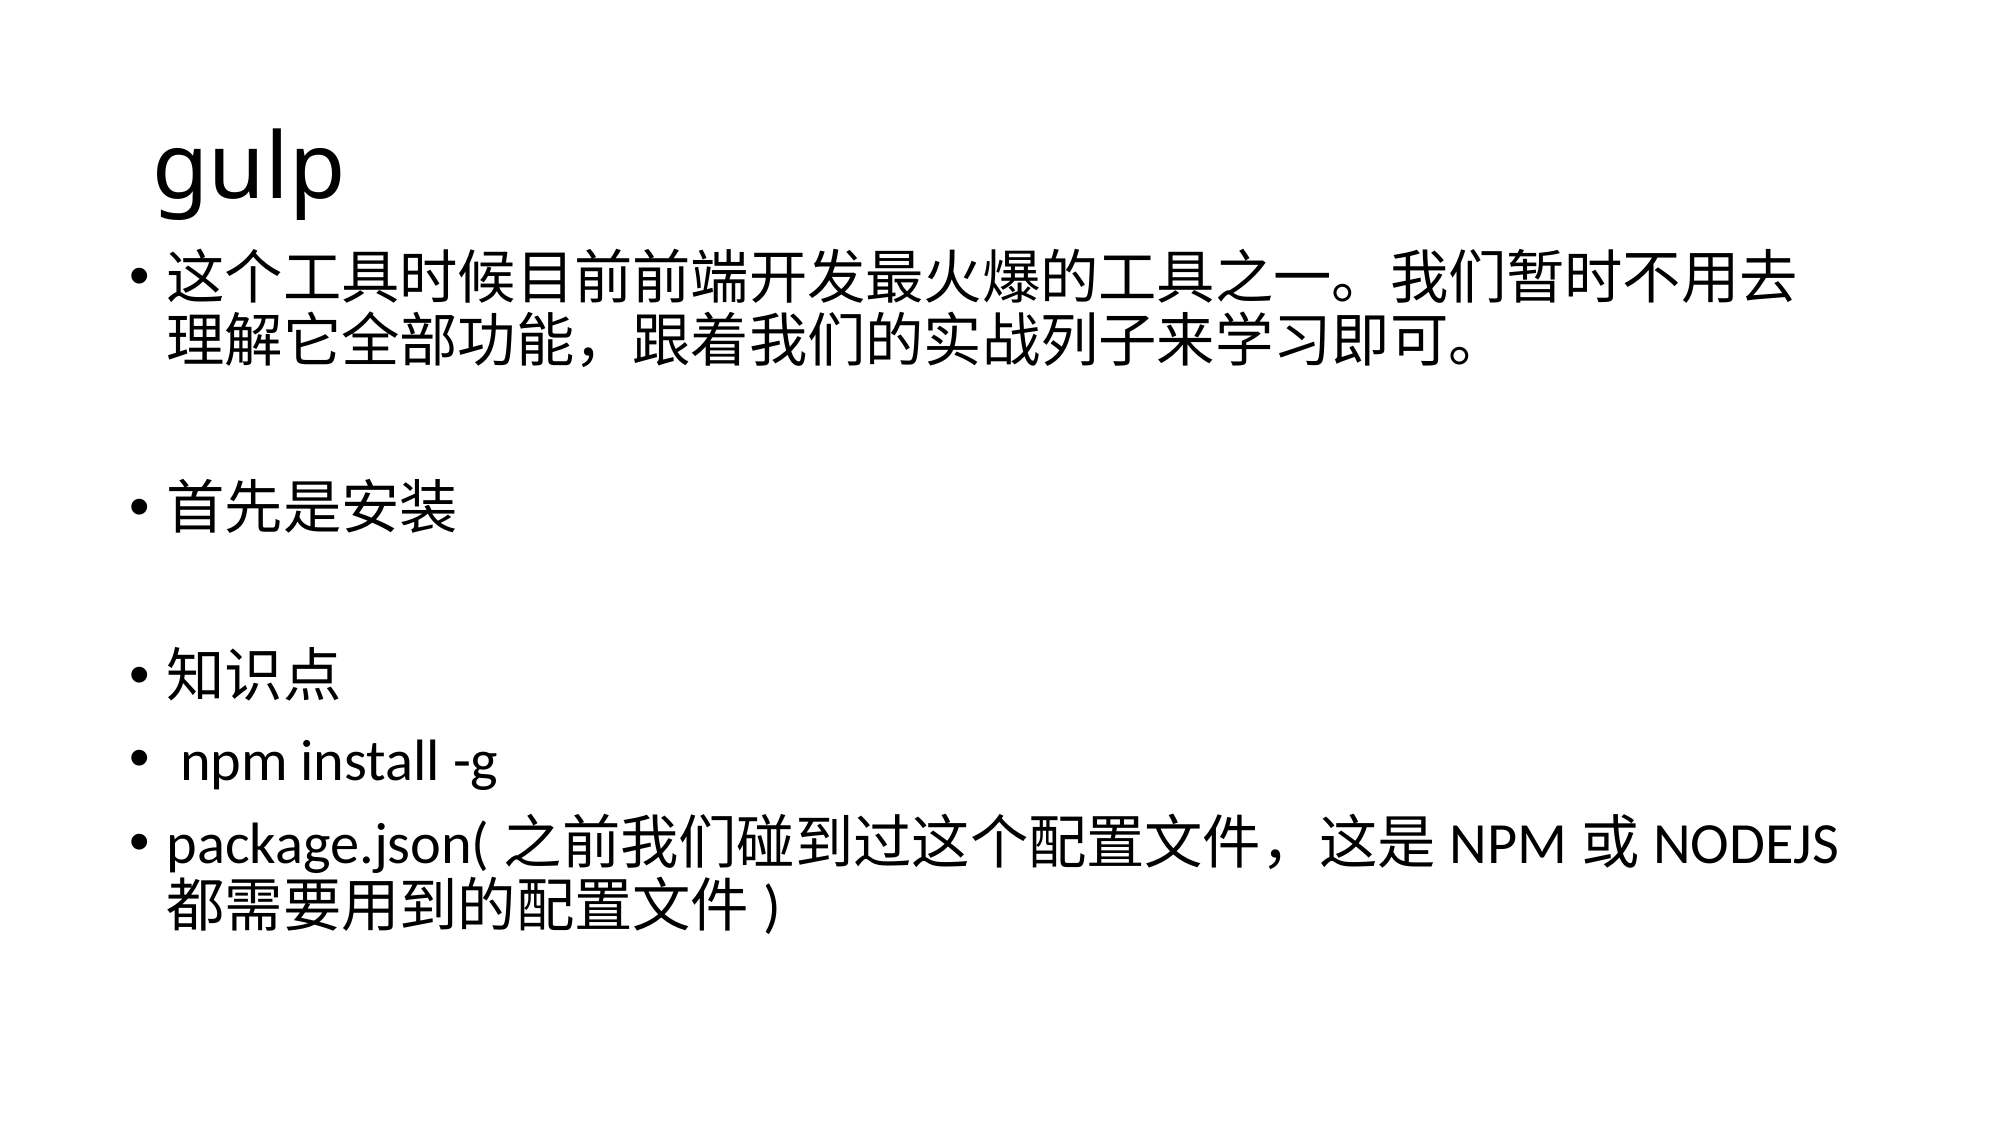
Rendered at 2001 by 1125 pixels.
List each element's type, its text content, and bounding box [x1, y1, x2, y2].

list 这个工具时候目前前端开发最火爆的工具之一。我们暂时不用去理解它全部功能，跟着我们的实战列子来学习即可。 首先是安装 知识点 npm install -g package.json(之前我们碰到过这个配置文件，这是NPM或NODEJS都需要用到的配置文件) [114, 240, 1863, 1014]
title gulp [137, 59, 1863, 240]
